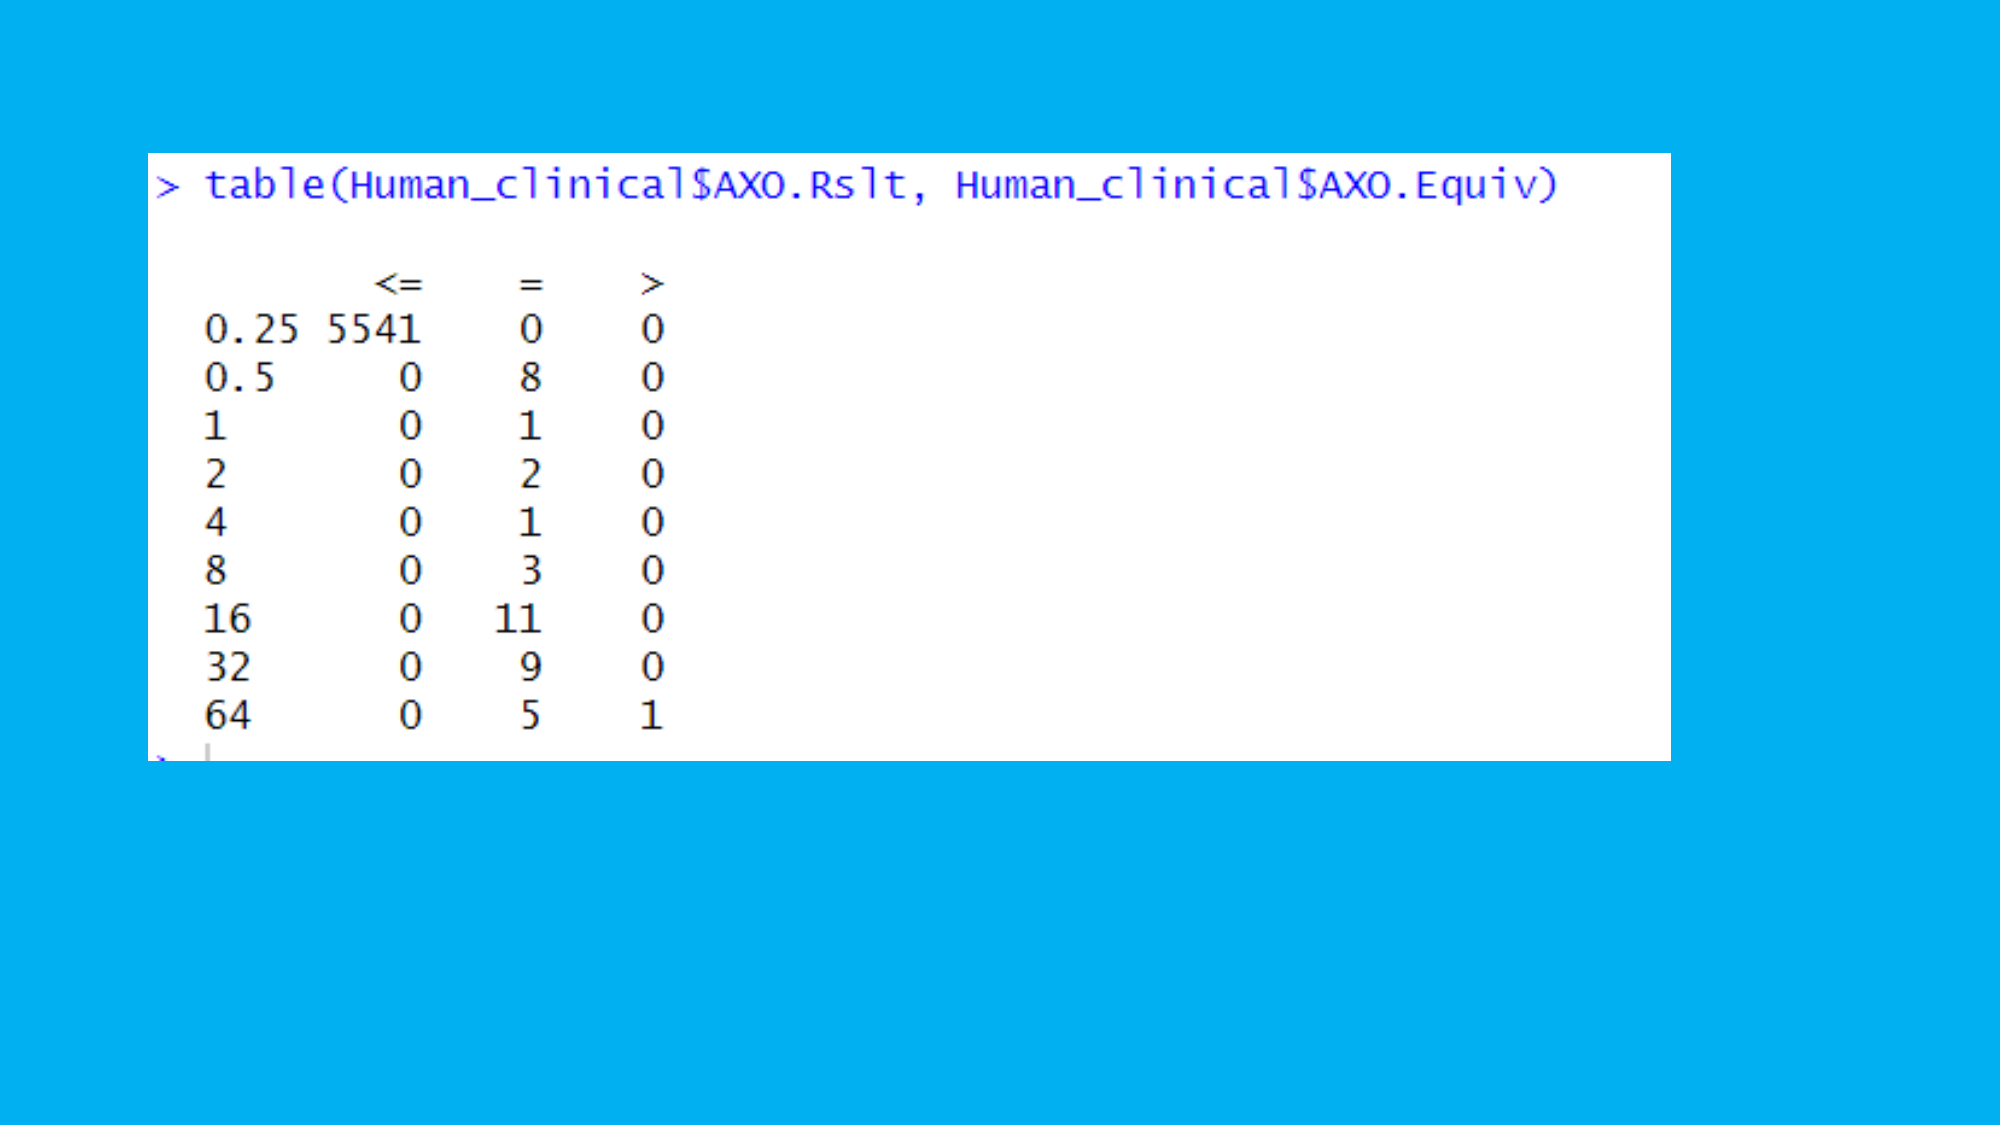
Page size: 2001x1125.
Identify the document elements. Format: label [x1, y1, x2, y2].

picture [149, 154, 1670, 760]
